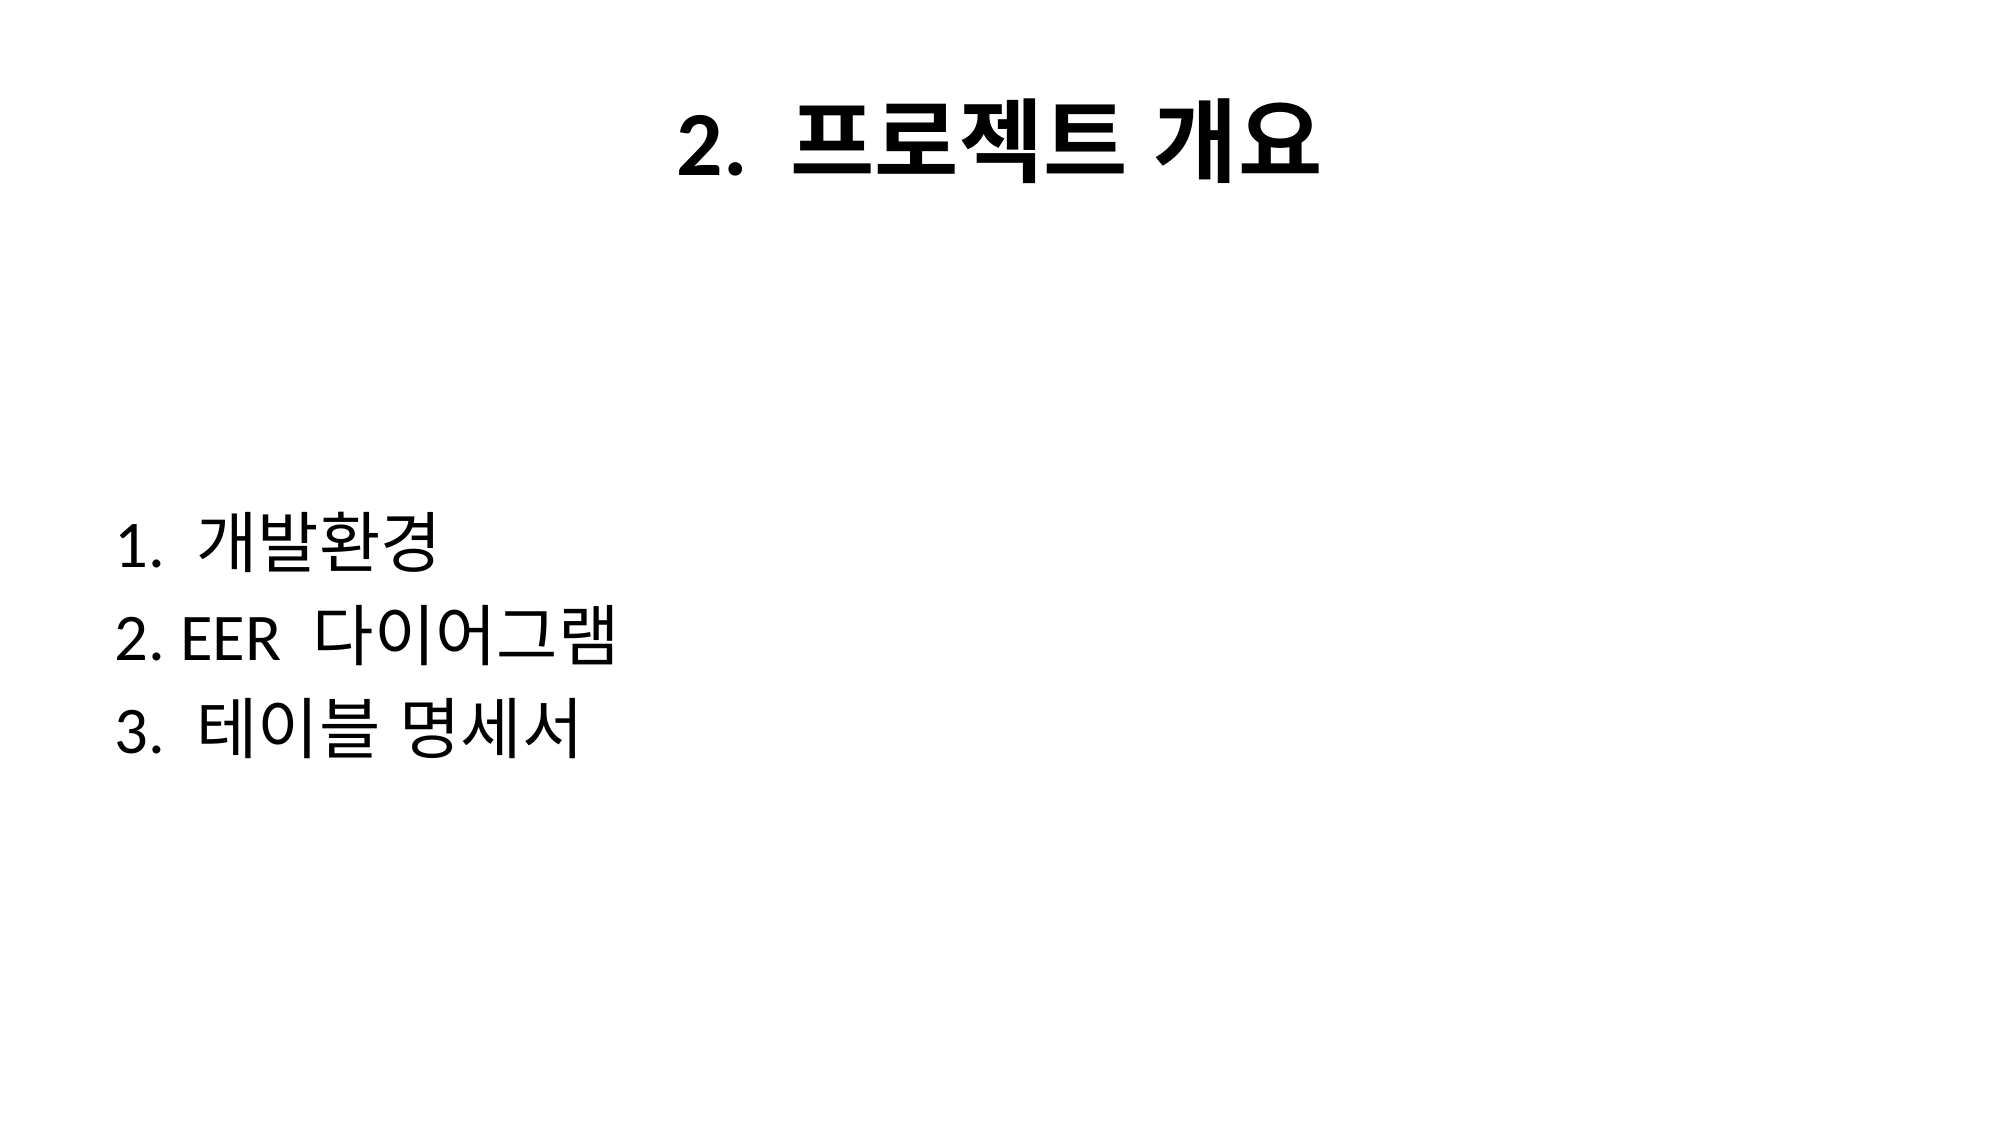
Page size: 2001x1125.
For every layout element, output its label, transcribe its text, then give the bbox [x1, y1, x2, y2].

title 2. 프로젝트 개요 [99, 45, 1900, 233]
list 1. 개발환경 2. EER 다이어그램 3. 테이블 명세서 [99, 262, 1900, 1005]
